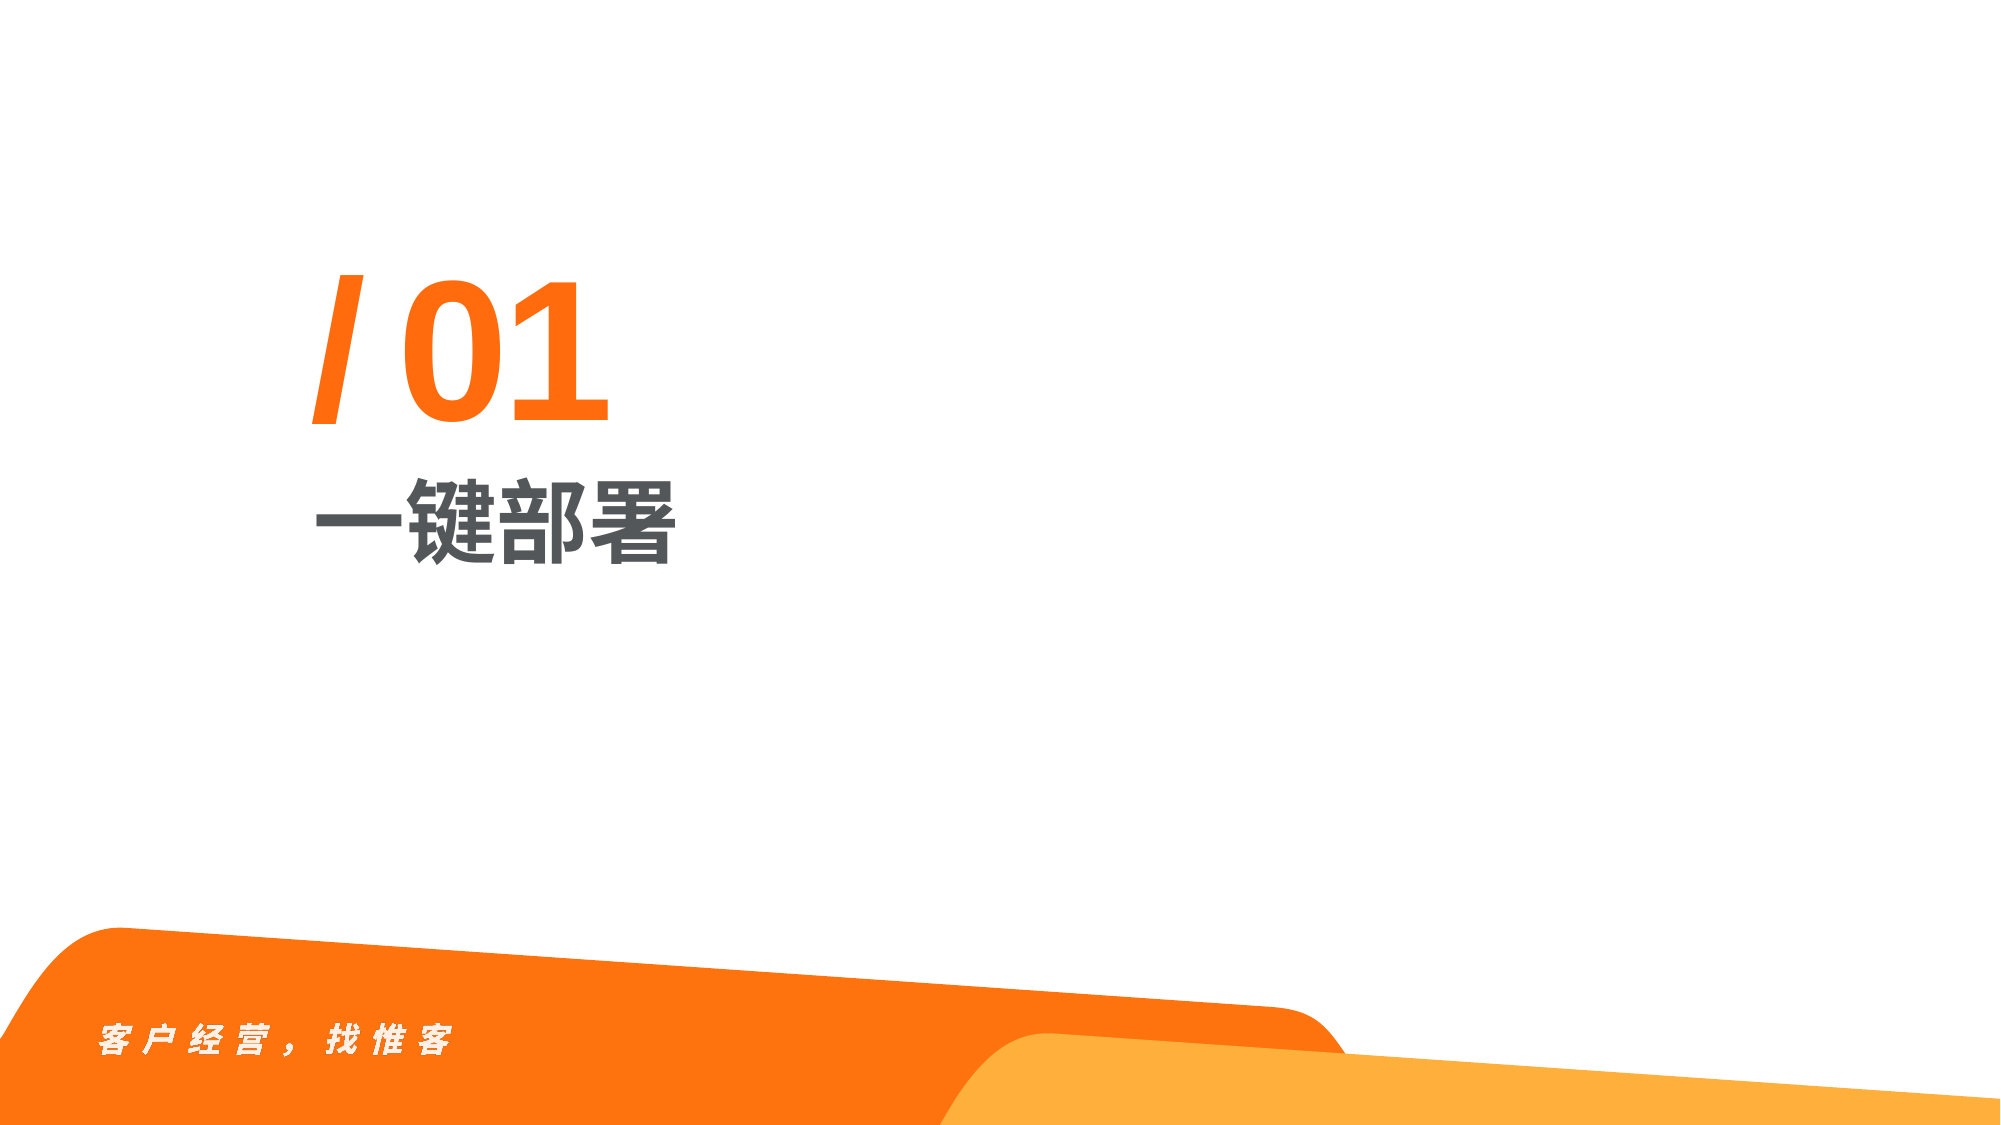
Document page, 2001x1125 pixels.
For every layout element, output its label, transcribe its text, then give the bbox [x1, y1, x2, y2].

picture [78, 1005, 471, 1076]
text_box / 01 [296, 213, 629, 468]
title 一键部署 [298, 463, 1863, 591]
